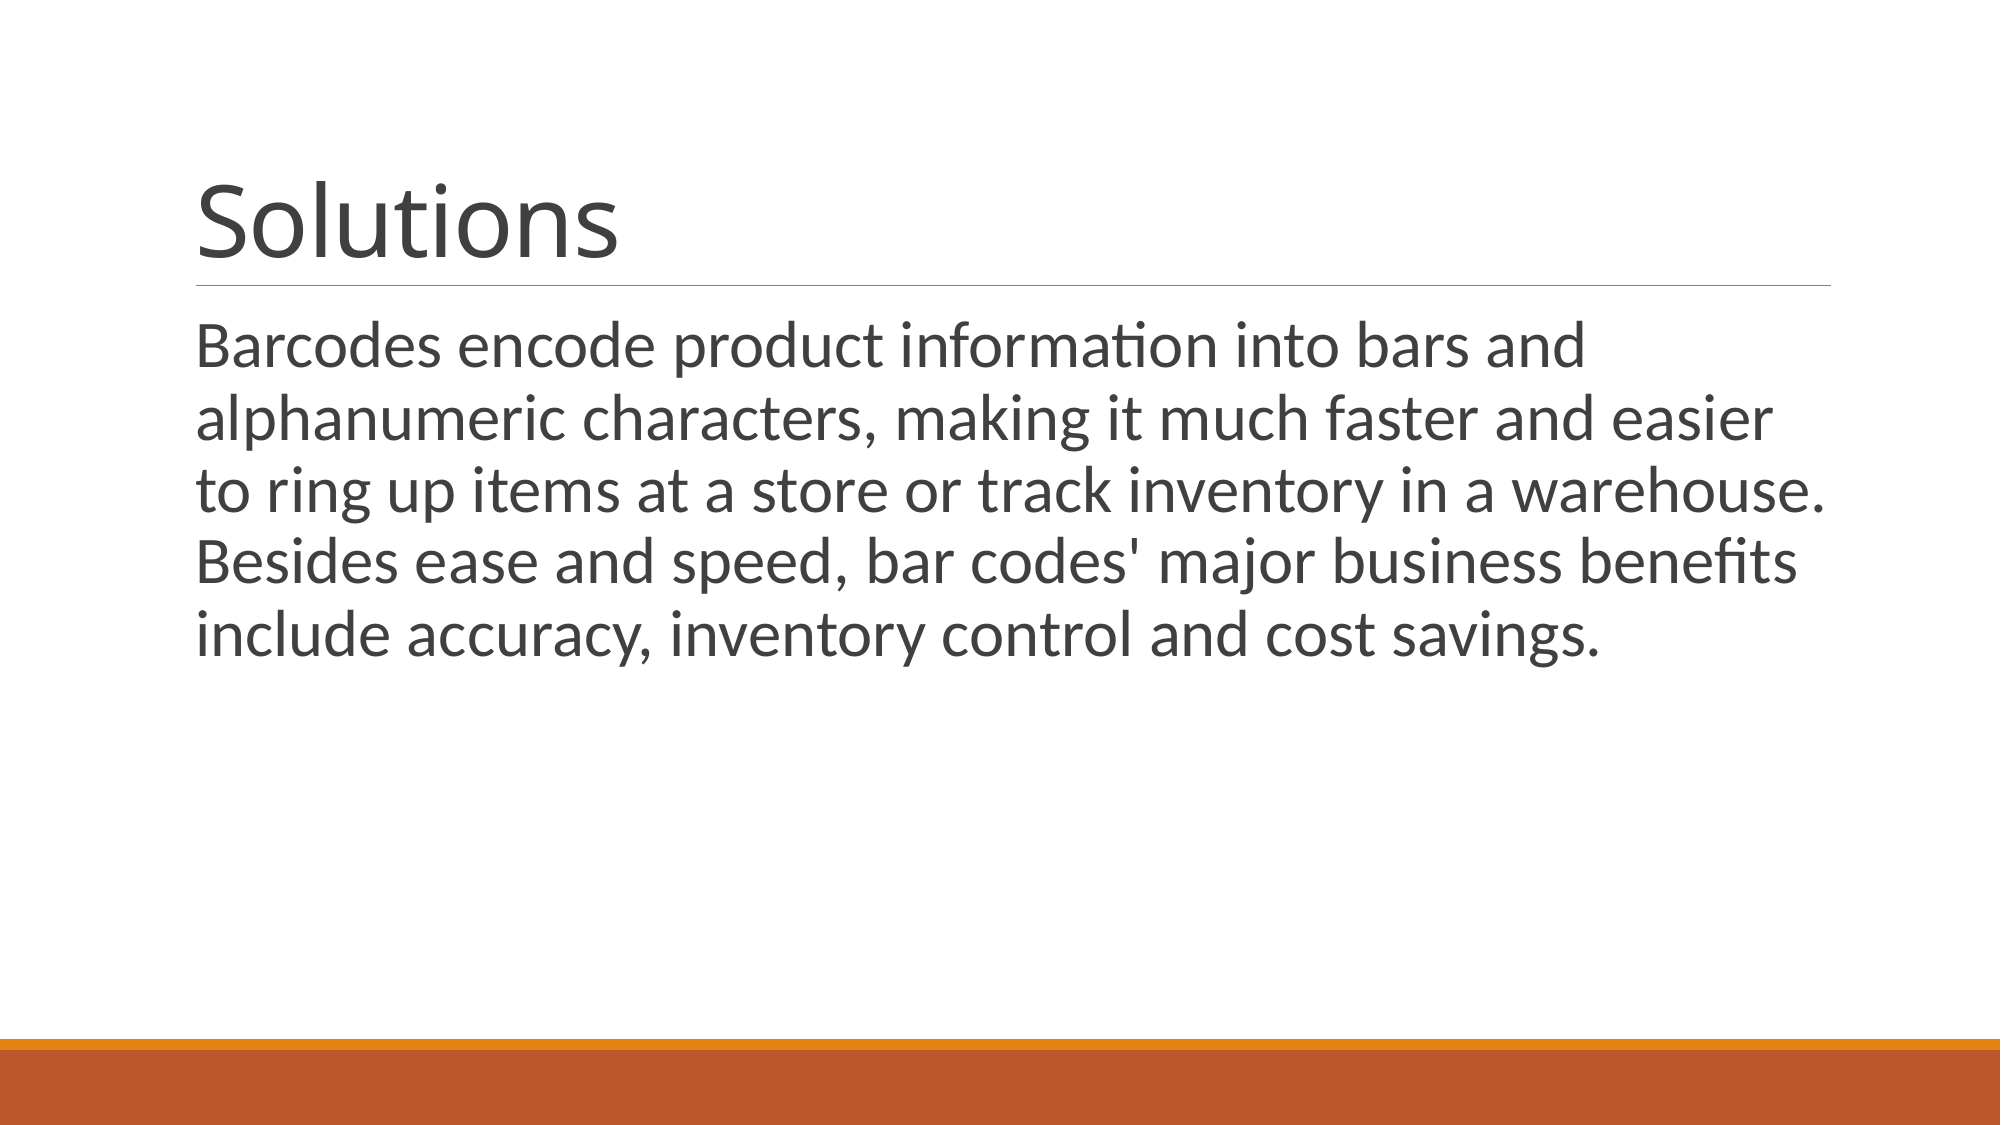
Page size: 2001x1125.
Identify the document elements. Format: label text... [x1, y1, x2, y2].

title Solutions [180, 47, 1830, 285]
list Barcodes encode product information into bars and alphanumeric characters, making it much faster and easier to ring up items at a store or track inventory in a warehouse. Besides ease and speed, bar codes' major business benefits include accuracy, inventory control and cost savings. [180, 302, 1830, 963]
